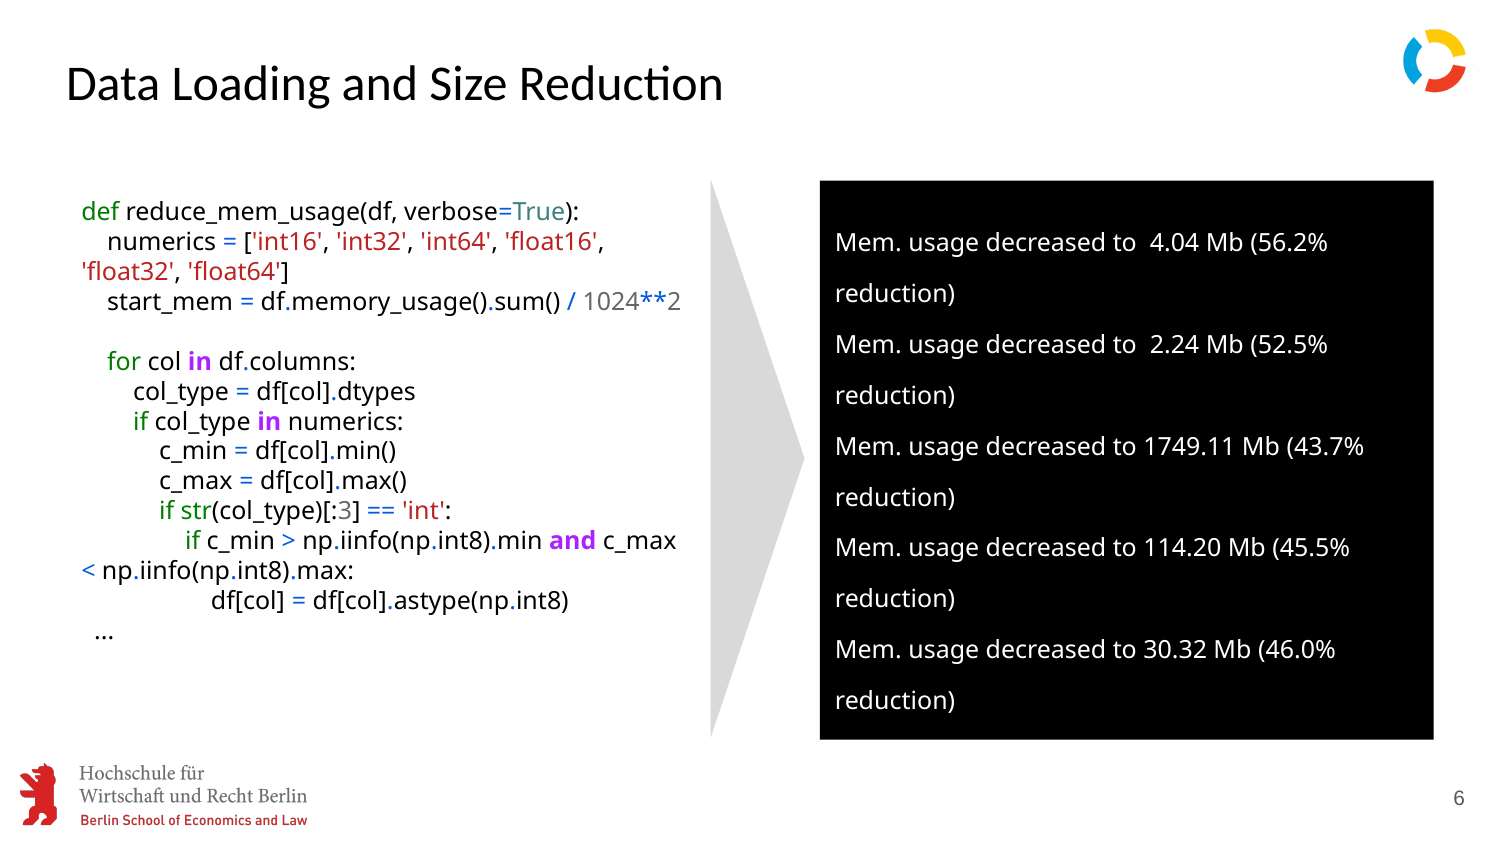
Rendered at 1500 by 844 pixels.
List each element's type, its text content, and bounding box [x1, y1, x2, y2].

picture [1389, 15, 1480, 106]
text_box def reduce_mem_usage(df, verbose=True): numerics = ['int16', 'int32', 'int64', 'float16', 'float32', 'float64'] start_mem = df.memory_usage().sum() / 1024**2 for col in df.columns: col_type = df[col].dtypes if col_type in numerics: c_min = df[col].min() c_max = df[col].max() if str(col_type)[:3] == 'int': if c_min > np.iinfo(np.int8).min and c_max < np.iinfo(np.int8).max: df[col] = df[col].astype(np.int8) ... [66, 180, 711, 765]
picture [18, 761, 309, 827]
title Data Loading and Size Reduction [51, 35, 1449, 130]
slide_number 6 [1389, 764, 1480, 830]
text_box Mem. usage decreased to 4.04 Mb (56.2% reduction) Mem. usage decreased to 2.24 Mb (52.5% reduction) Mem. usage decreased to 1749.11 Mb (43.7% reduction) Mem. usage decreased to 114.20 Mb (45.5% reduction) Mem. usage decreased to 30.32 Mb (46.0% reduction) [819, 180, 1434, 740]
text_box [710, 178, 805, 737]
